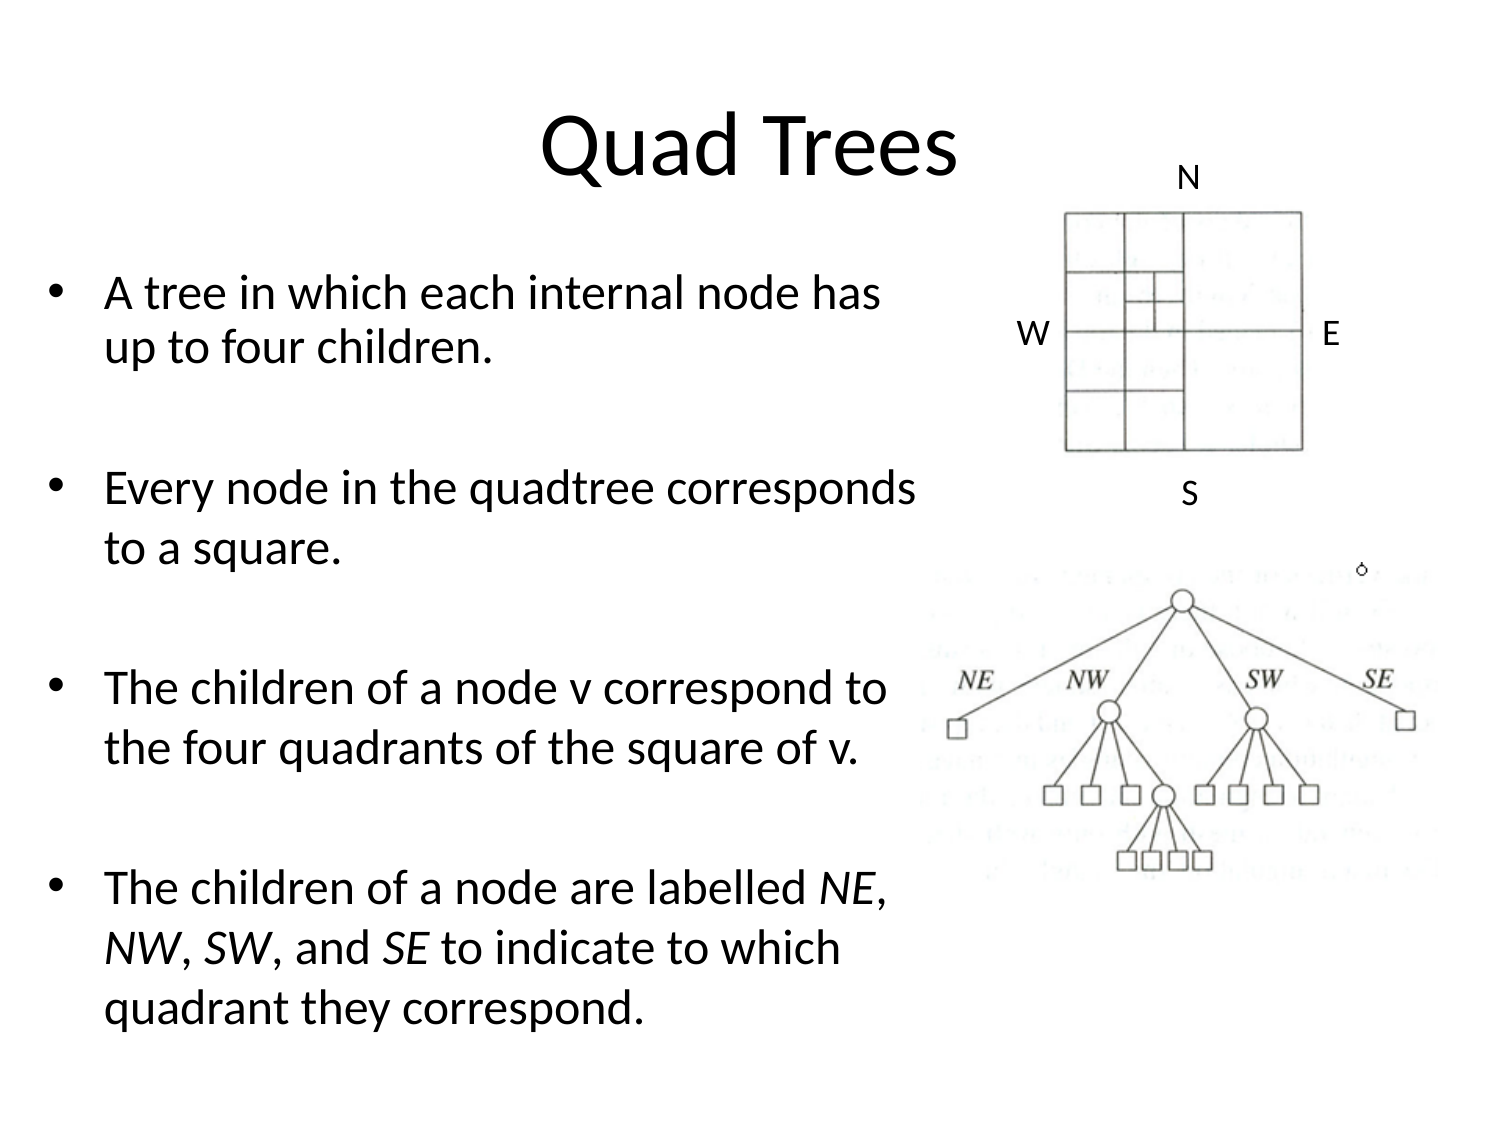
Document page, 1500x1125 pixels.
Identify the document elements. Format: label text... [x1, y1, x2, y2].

picture [920, 562, 1438, 887]
text_box W [1001, 300, 1052, 360]
text_box S [1166, 471, 1214, 521]
picture [1057, 199, 1314, 462]
text_box A tree in which each internal node has up to four children. Every node in the quadtree corresponds to a square. The children of a node v correspond to the four quadrants of the square of v. The children of a node are labelled NE, NW, SW, and SE to indicate to which quadrant they correspond. [32, 259, 950, 985]
title Quad Trees [75, 45, 1425, 233]
text_box E [1317, 300, 1356, 360]
